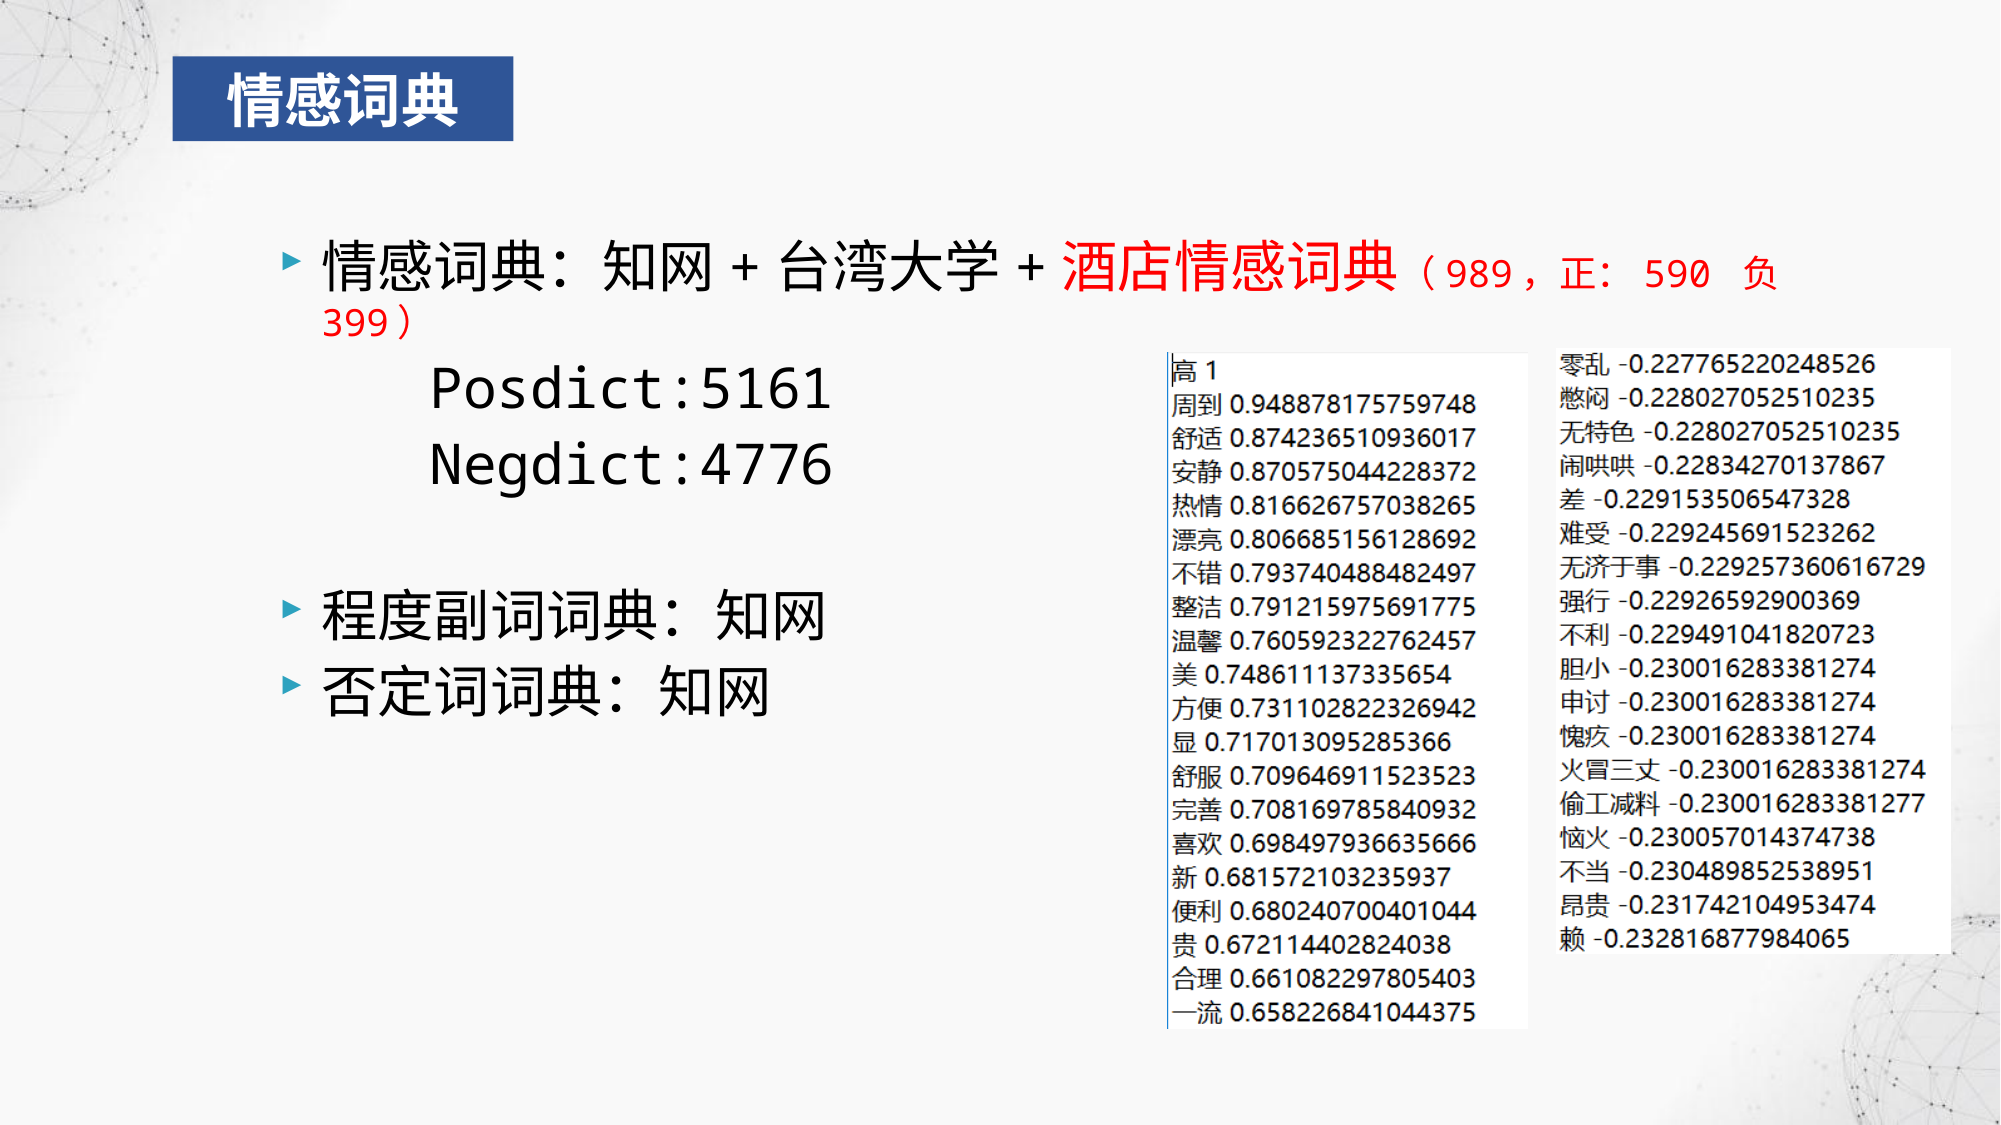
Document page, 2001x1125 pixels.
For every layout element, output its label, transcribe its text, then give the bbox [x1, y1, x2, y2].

text_box 情感词典 [172, 56, 514, 142]
text_box 情感词典：知网+台湾大学+酒店情感词典（989，正：590 负399） Posdict:5161 Negdict:4776 程度副词词典：知网 否定词词典：知网 [246, 224, 1862, 731]
picture [0, 0, 2001, 1125]
